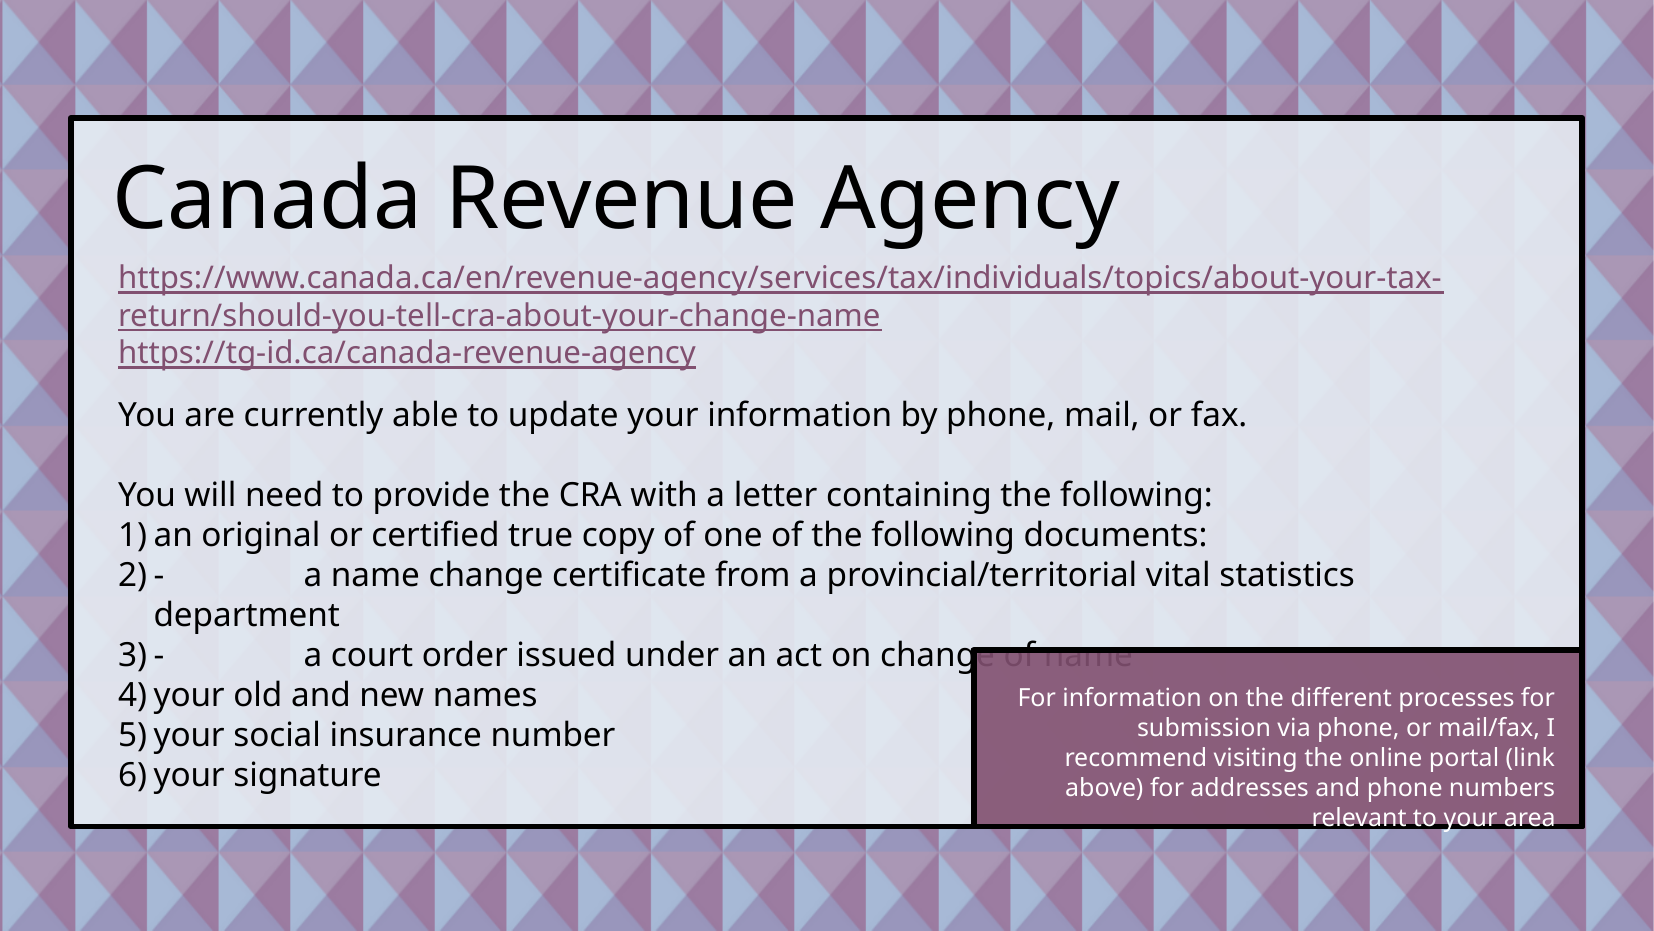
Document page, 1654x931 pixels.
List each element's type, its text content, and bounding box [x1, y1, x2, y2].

text_box [974, 649, 1583, 827]
text_box For information on the different processes for submission via phone, or mail/fax, I recommend visiting the online portal (link above) for addresses and phone numbers relevant to your area [974, 673, 1571, 832]
subtitle https://www.canada.ca/en/revenue-agency/services/tax/individuals/topics/about-your-tax-return/should-you-tell-cra-about-your-change-name https://tg-id.ca/canada-revenue-agency [118, 257, 1506, 364]
title Canada Revenue Agency [112, 141, 1223, 247]
text_box You are currently able to update your information by phone, mail, or fax. You will need to provide the CRA with a letter containing the following: an original or certified true copy of one of the following documents: - a name change certificate from a provincial/territorial vital statistics department - a court order issued under an act on change of name your old and new names your social insurance number your signature [118, 393, 1506, 768]
text_box [70, 118, 1583, 827]
picture [0, 0, 1654, 931]
